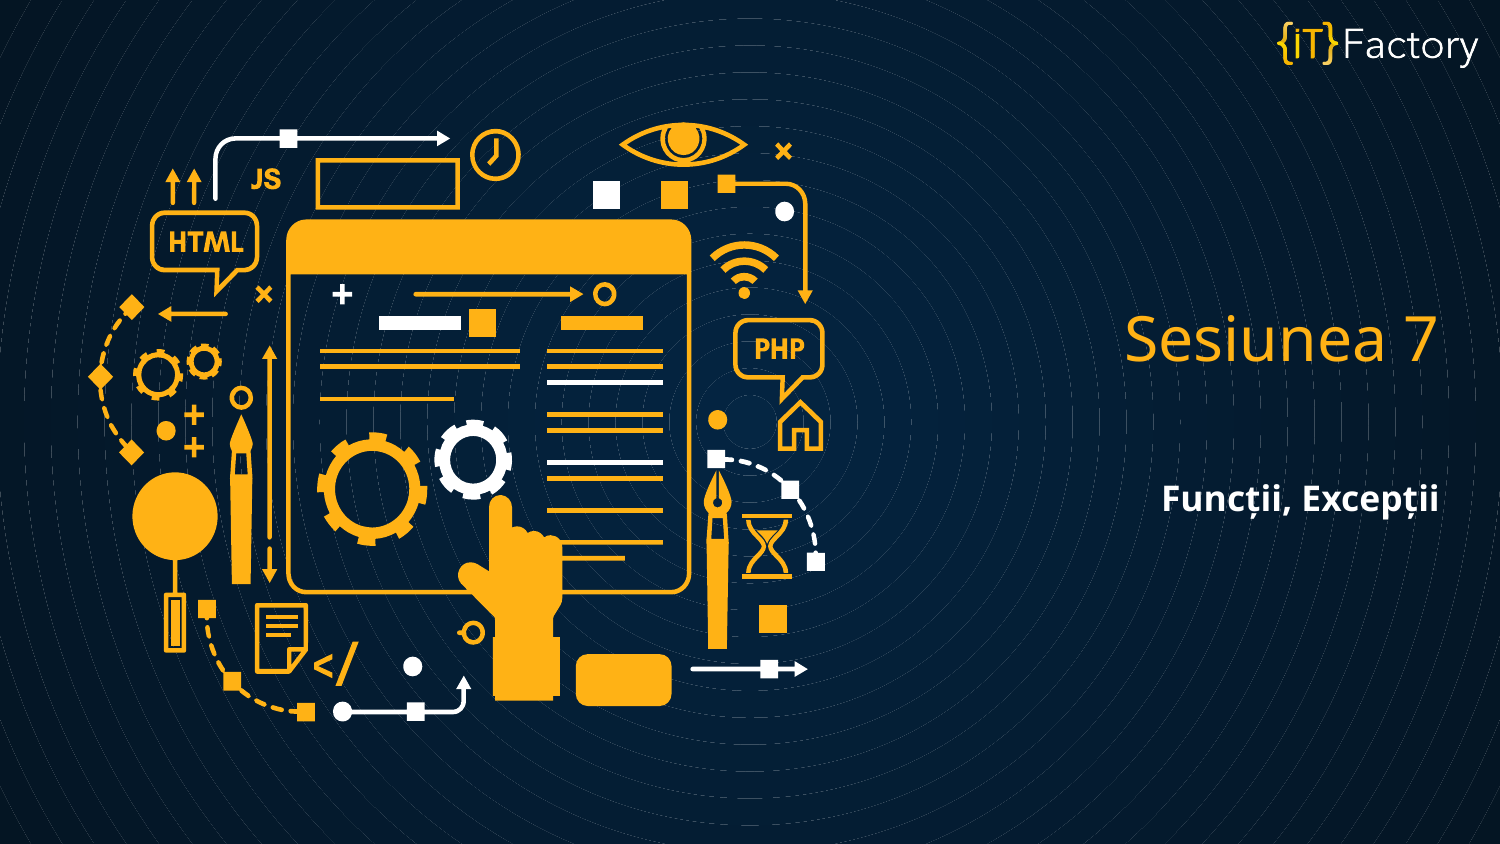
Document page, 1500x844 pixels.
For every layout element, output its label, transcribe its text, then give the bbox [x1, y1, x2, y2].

text_box [756, 530, 778, 544]
text_box [102, 405, 110, 420]
text_box [104, 333, 113, 347]
text_box [547, 364, 663, 370]
text_box [187, 231, 204, 252]
text_box [738, 287, 751, 299]
text_box [170, 599, 180, 646]
text_box [156, 421, 176, 441]
text_box [560, 316, 643, 331]
text_box [741, 574, 792, 579]
text_box [251, 168, 262, 190]
text_box [198, 599, 216, 621]
text_box [738, 458, 752, 466]
text_box [707, 449, 735, 469]
text_box [254, 603, 309, 674]
text_box [708, 410, 728, 430]
text_box [170, 231, 186, 252]
text_box [205, 625, 212, 639]
text_box [720, 257, 769, 273]
text_box [593, 282, 617, 307]
text_box [575, 654, 672, 707]
text_box [378, 316, 461, 331]
text_box [733, 317, 825, 405]
text_box [487, 138, 499, 166]
text_box [618, 122, 749, 167]
text_box [314, 653, 333, 679]
text_box [547, 380, 663, 386]
text_box [315, 158, 460, 210]
text_box [265, 632, 291, 638]
text_box [790, 338, 805, 359]
text_box [768, 519, 789, 573]
text_box [332, 675, 472, 722]
text_box [805, 514, 814, 528]
text_box [730, 272, 758, 284]
text_box [132, 472, 218, 653]
text_box [158, 306, 228, 322]
text_box [434, 419, 513, 500]
text_box [690, 659, 808, 679]
text_box [184, 404, 204, 425]
text_box [319, 364, 520, 370]
text_box [319, 396, 455, 402]
text_box [717, 174, 813, 304]
text_box [335, 641, 359, 686]
text_box [771, 472, 807, 511]
text_box [771, 338, 788, 359]
text_box [547, 460, 663, 465]
text_box [203, 231, 230, 252]
text_box [270, 705, 284, 713]
picture [1277, 16, 1479, 73]
text_box [593, 181, 621, 210]
text_box [775, 142, 792, 160]
text_box [755, 463, 769, 473]
text_box [286, 219, 692, 701]
text_box [755, 338, 770, 359]
text_box [231, 231, 244, 252]
text_box [165, 168, 181, 206]
text_box [547, 476, 663, 481]
text_box [229, 414, 253, 585]
text_box [87, 351, 114, 402]
title Sesiunea 7 [987, 380, 1455, 461]
text_box [264, 168, 281, 190]
text_box [255, 285, 273, 304]
text_box [213, 129, 451, 201]
text_box [119, 294, 145, 321]
text_box [777, 399, 824, 451]
text_box [547, 428, 663, 433]
text_box [118, 438, 145, 466]
subtitle Funcții, Excepții [892, 461, 1455, 583]
text_box [332, 284, 353, 305]
text_box [265, 623, 298, 629]
text_box [186, 168, 202, 206]
text_box [254, 698, 267, 707]
text_box [703, 470, 732, 649]
text_box [149, 210, 260, 298]
text_box [229, 385, 254, 410]
text_box [457, 620, 485, 645]
text_box [470, 128, 521, 182]
text_box [811, 532, 818, 546]
text_box [216, 660, 251, 699]
text_box [741, 513, 792, 519]
text_box [262, 345, 278, 540]
text_box [469, 309, 497, 338]
text_box [547, 348, 663, 354]
text_box [547, 412, 663, 418]
text_box [109, 422, 119, 436]
text_box [186, 343, 222, 380]
text_box [317, 432, 428, 546]
text_box [403, 656, 423, 677]
text_box [709, 241, 779, 262]
text_box [319, 348, 520, 354]
text_box [806, 550, 825, 571]
text_box [133, 349, 184, 401]
text_box [262, 546, 278, 583]
text_box [288, 702, 315, 722]
text_box [775, 201, 795, 222]
text_box [746, 519, 767, 573]
text_box [184, 437, 204, 458]
text_box [209, 643, 217, 657]
text_box [265, 614, 298, 620]
text_box [759, 605, 787, 634]
text_box [112, 318, 122, 331]
text_box [413, 286, 584, 303]
text_box [547, 507, 663, 513]
text_box [660, 181, 688, 210]
